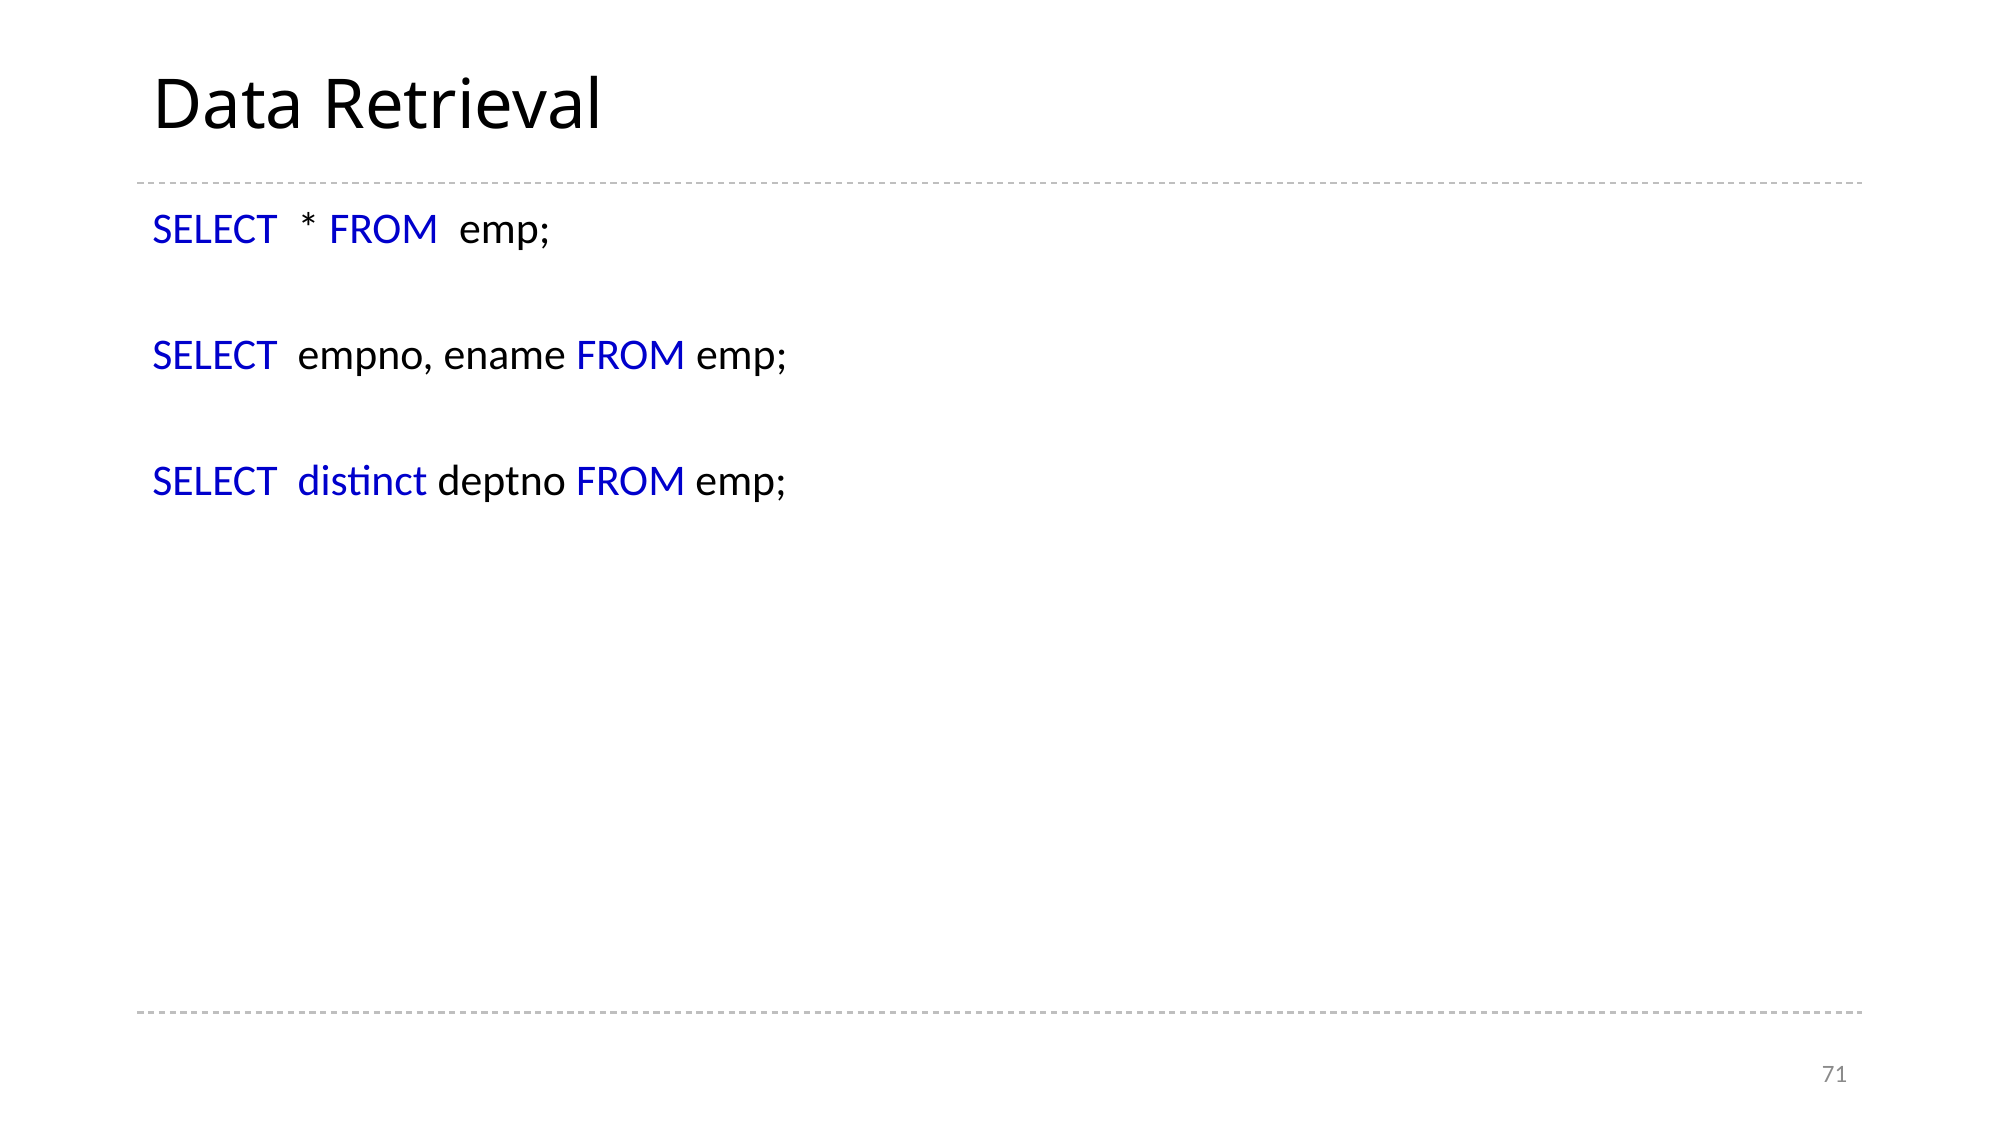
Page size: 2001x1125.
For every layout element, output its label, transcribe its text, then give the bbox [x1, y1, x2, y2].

title Data Retrieval [137, 31, 1863, 182]
list SELECT * FROM emp; SELECT empno, ename FROM emp; SELECT distinct deptno FROM emp; [137, 198, 1863, 1014]
slide_number 71 [1412, 1042, 1863, 1103]
